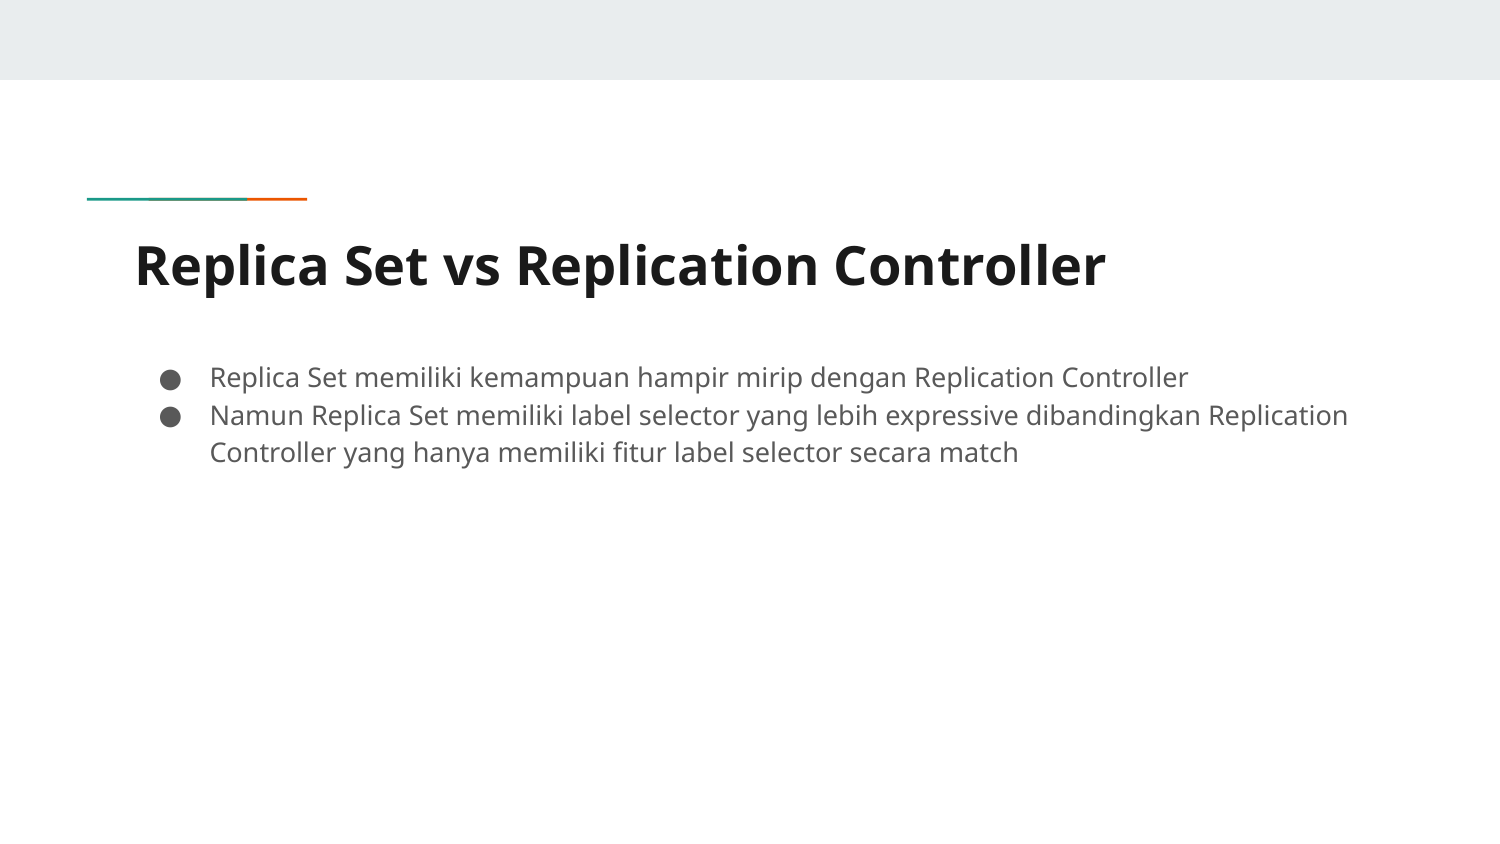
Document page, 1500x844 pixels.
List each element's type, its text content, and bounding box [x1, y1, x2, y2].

title Replica Set vs Replication Controller [119, 216, 1381, 305]
list Replica Set memiliki kemampuan hampir mirip dengan Replication Controller Namun Replica Set memiliki label selector yang lebih expressive dibandingkan Replication Controller yang hanya memiliki fitur label selector secara match [119, 341, 1381, 712]
